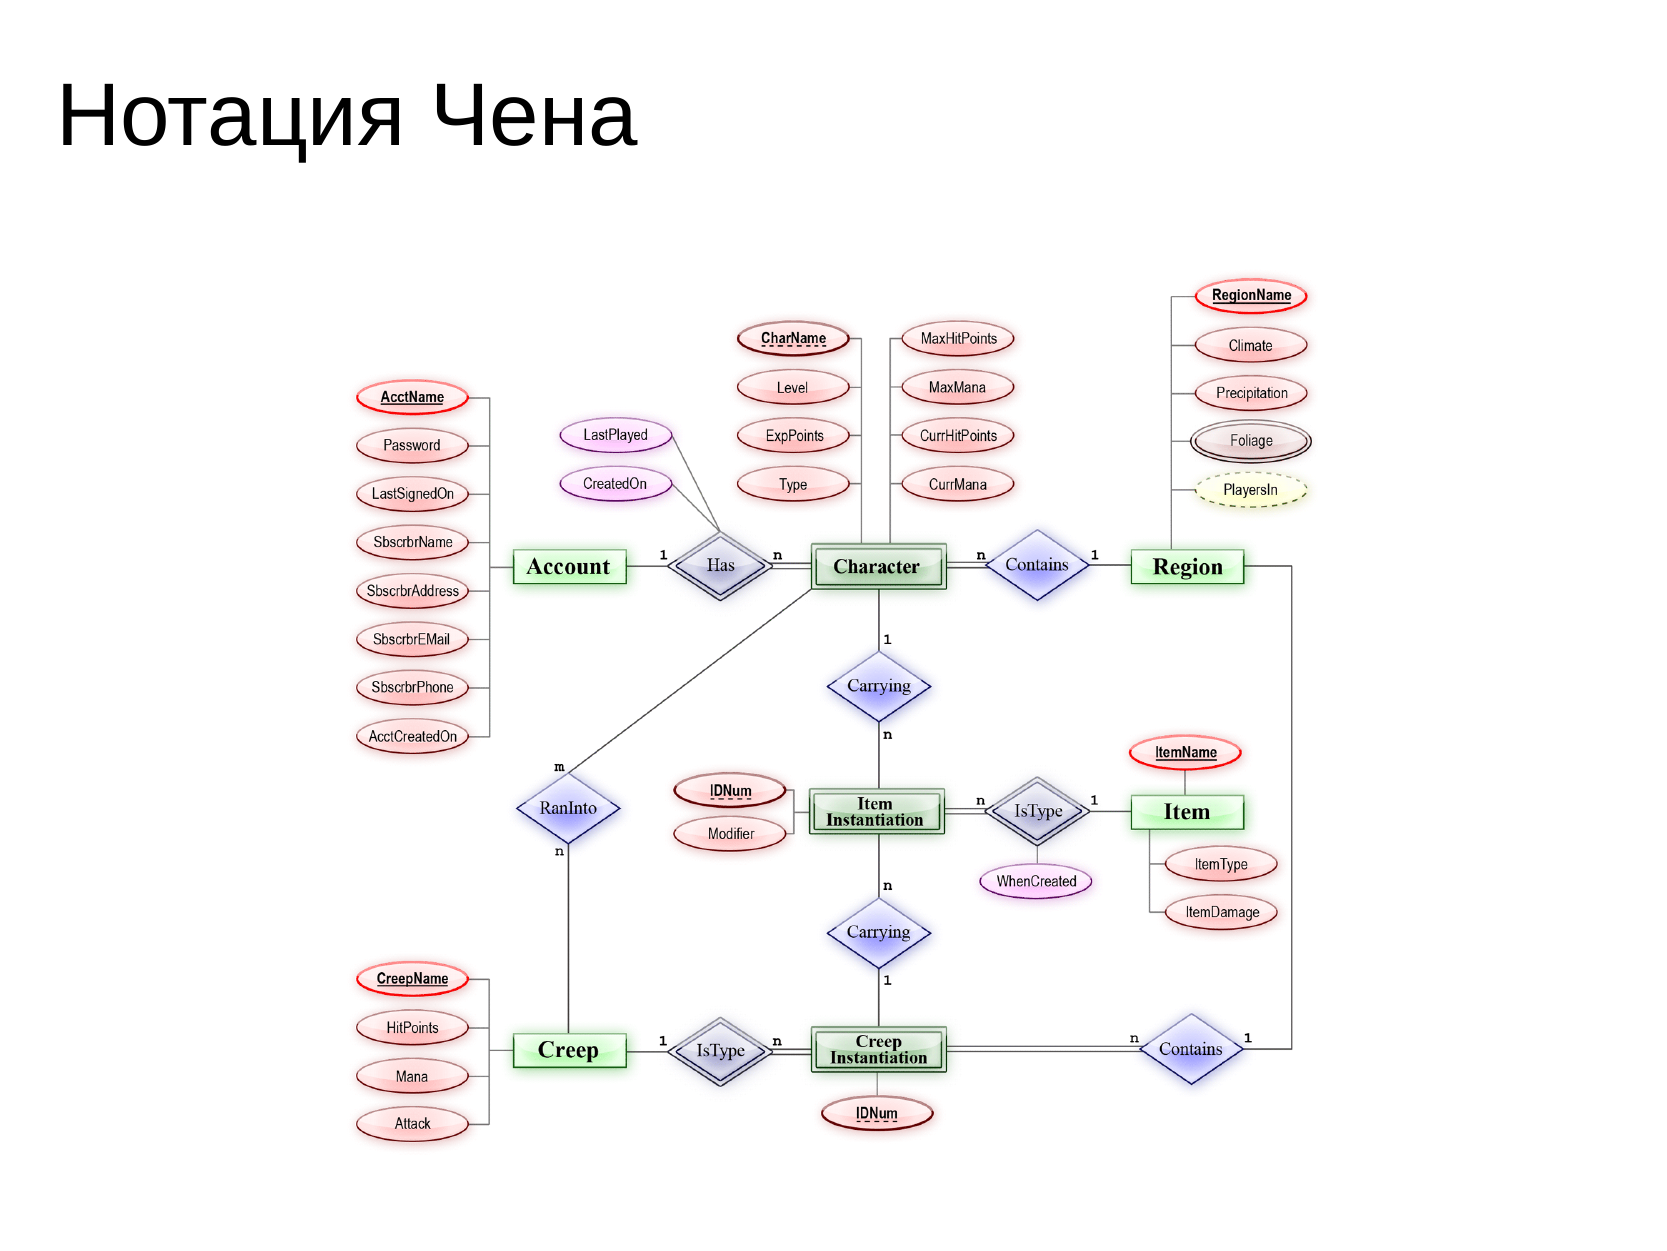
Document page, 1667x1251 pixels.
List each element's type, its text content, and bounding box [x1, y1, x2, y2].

picture [332, 266, 1333, 1158]
title Нотация Чена [50, 50, 1630, 213]
